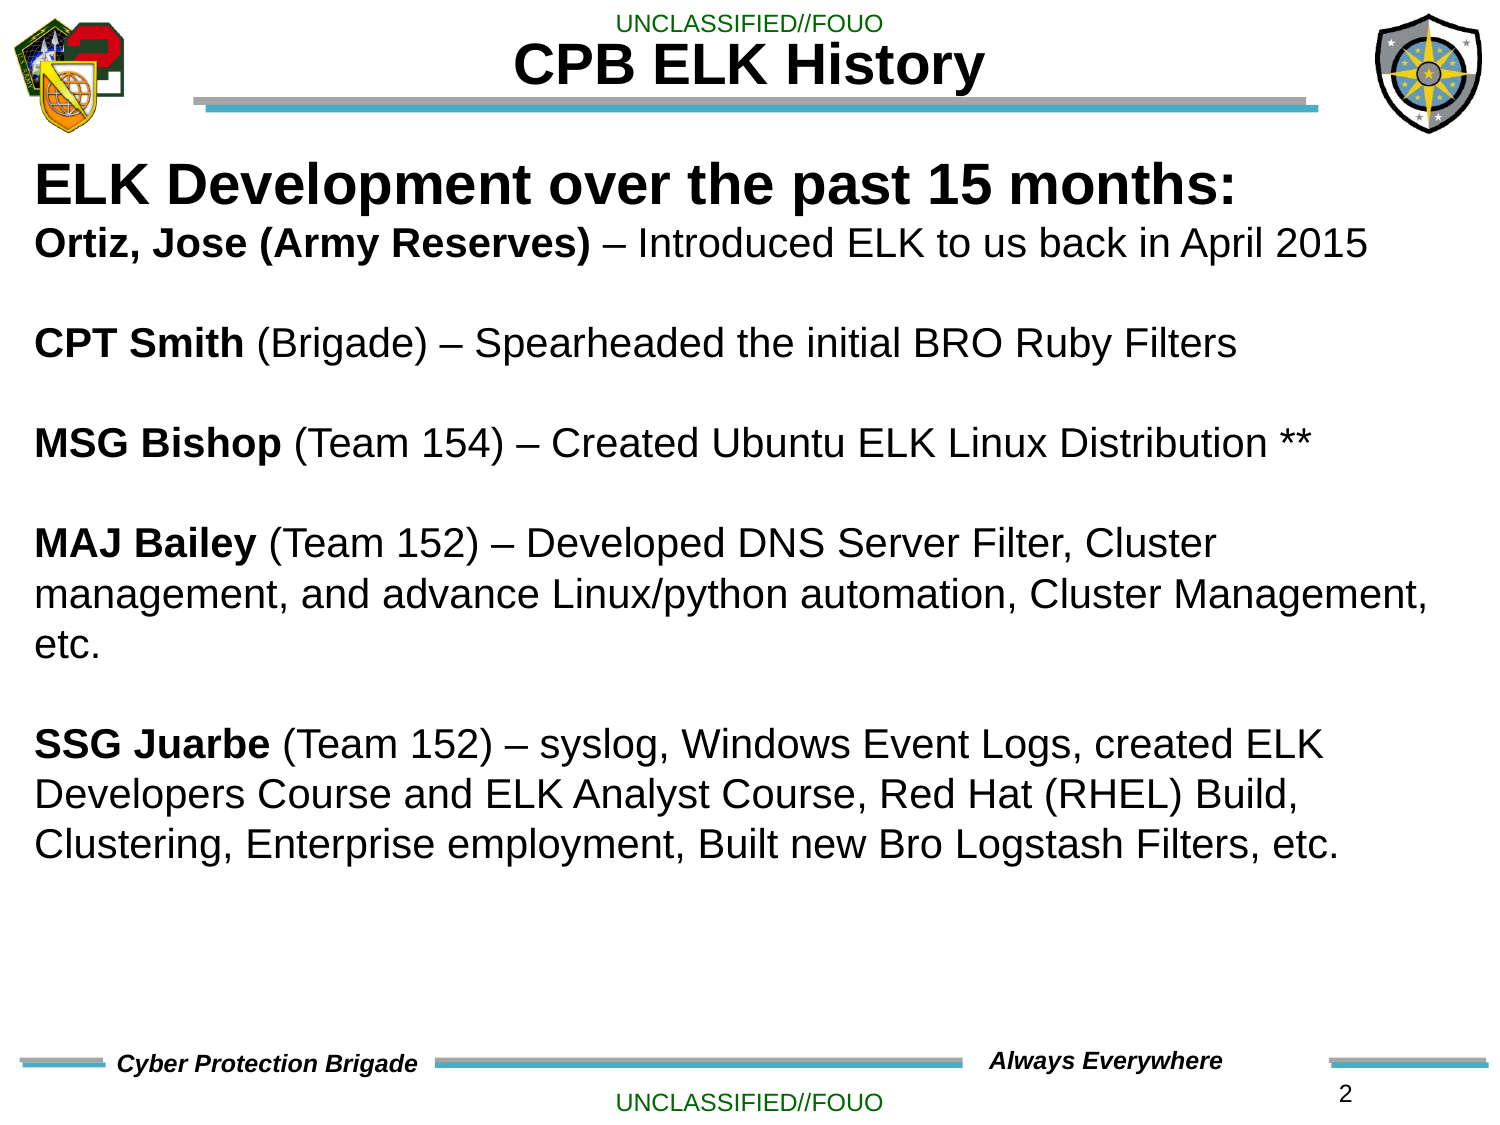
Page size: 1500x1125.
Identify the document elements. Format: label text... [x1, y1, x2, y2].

picture [7, 13, 128, 134]
picture [1375, 13, 1482, 134]
title CPB ELK History [103, 18, 1397, 125]
text_box ELK Development over the past 15 months: Ortiz, Jose (Army Reserves) – Introduced ELK to us back in April 2015 CPT Smith (Brigade) – Spearheaded the initial BRO Ruby Filters MSG Bishop (Team 154) – Created Ubuntu ELK Linux Distribution ** MAJ Bailey (Team 152) – Developed DNS Server Filter, Cluster management, and advance Linux/python automation, Cluster Management, etc. SSG Juarbe (Team 152) – syslog, Windows Event Logs, created ELK Developers Course and ELK Analyst Course, Red Hat (RHEL) Build, Clustering, Enterprise employment, Built new Bro Logstash Filters, etc. [19, 138, 1487, 1014]
